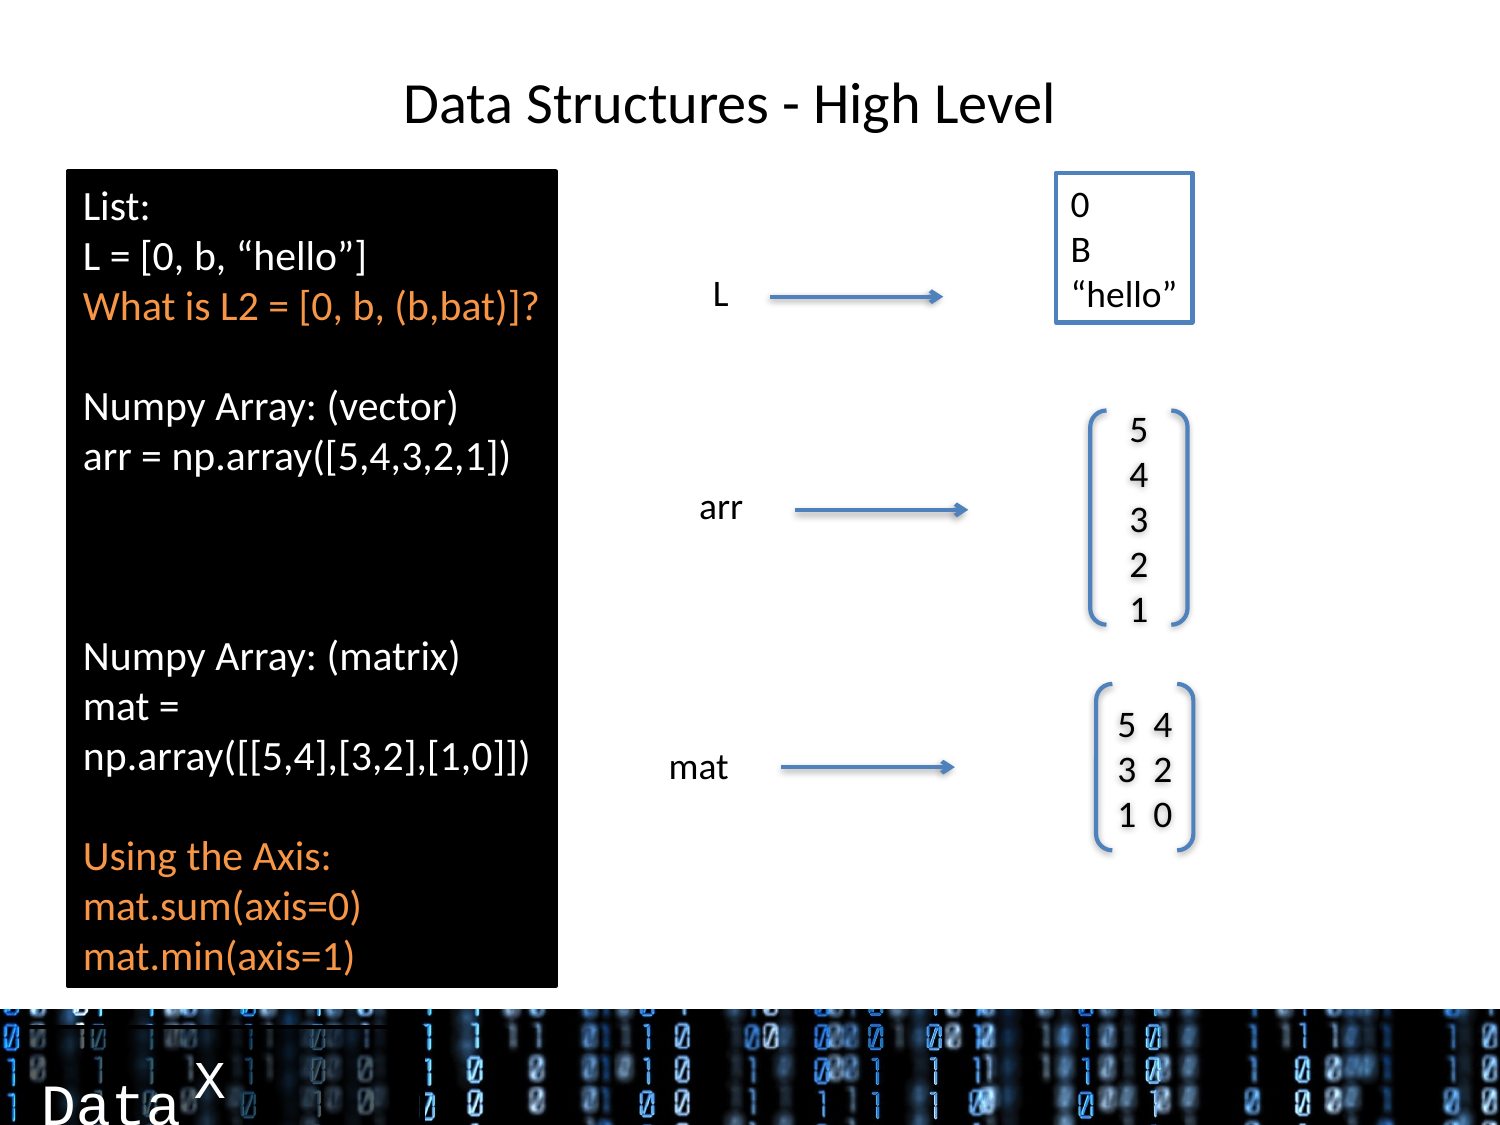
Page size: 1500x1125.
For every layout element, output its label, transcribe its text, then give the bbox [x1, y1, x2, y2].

text_box 0 B “hello” [1054, 171, 1195, 325]
picture [163, 1120, 171, 1125]
text_box 5 4 3 2 1 0 [1093, 681, 1196, 853]
picture [50, 1091, 67, 1121]
text_box arr [684, 474, 759, 535]
picture [0, 1009, 1500, 1125]
picture [28, 1029, 420, 1125]
text_box mat [653, 735, 744, 795]
title Data Structures - High Level [54, 45, 1405, 155]
text_box L [698, 261, 744, 322]
text_box 5 4 3 2 1 [1088, 408, 1190, 627]
picture [84, 1110, 98, 1122]
picture [93, 1120, 101, 1125]
text_box List: L = [0, b, “hello”] What is L2 = [0, b, (b,bat)]? Numpy Array: (vector) arr = np.array([5,4,3,2,1]) Numpy Array: (matrix) mat = np.array([[5,4],[3,2],[1,0]]) Using the Axis: mat.sum(axis=0) mat.min(axis=1) [66, 169, 558, 988]
picture [154, 1110, 168, 1122]
